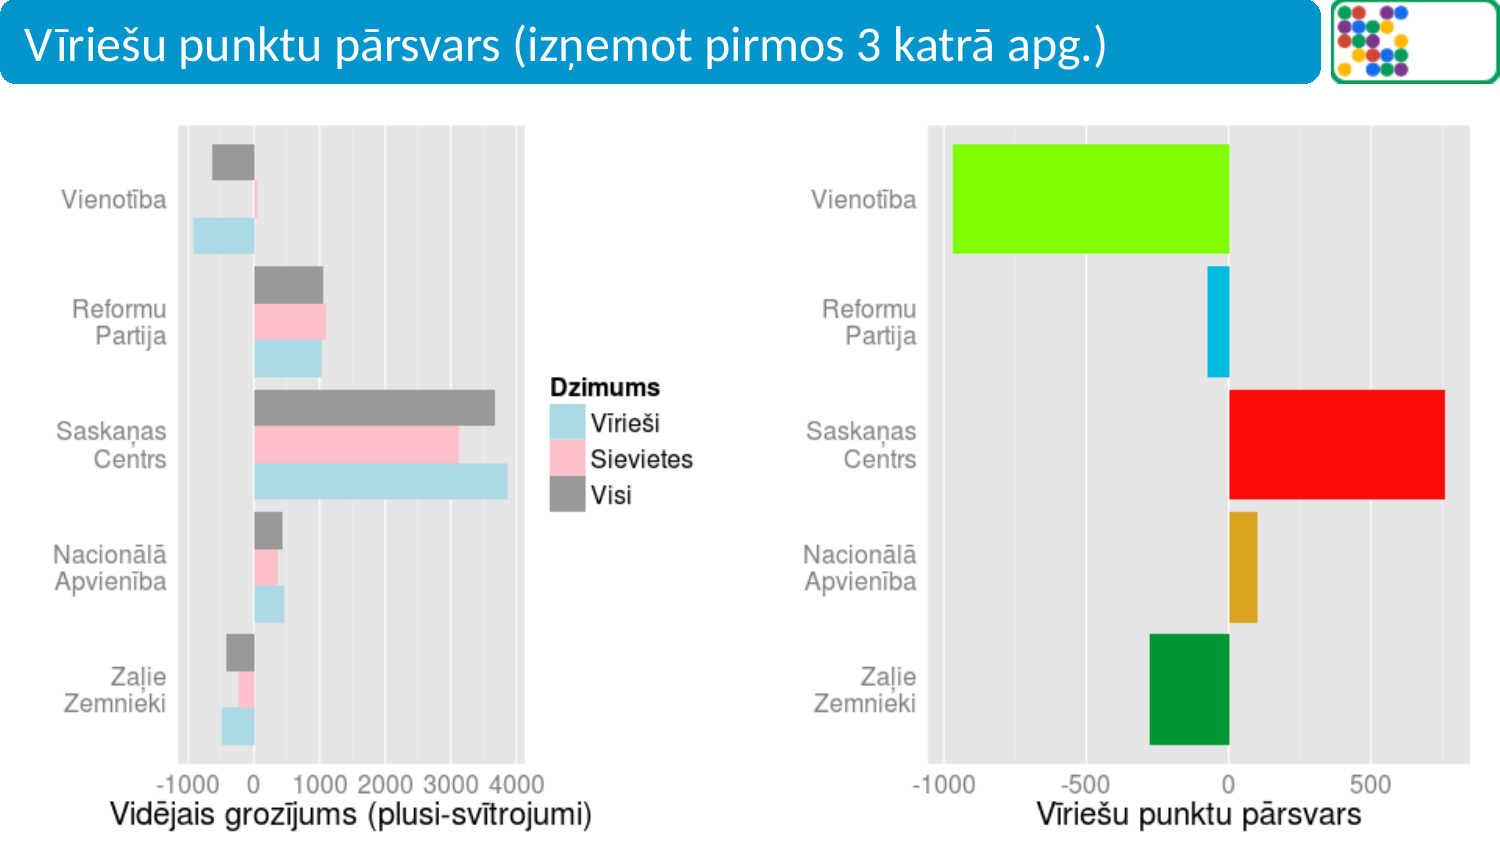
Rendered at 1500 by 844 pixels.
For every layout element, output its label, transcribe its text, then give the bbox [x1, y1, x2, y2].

title Vīriešu punktu pārsvars (izņemot pirmos 3 katrā apg.) [24, 0, 1263, 85]
picture [0, 75, 8, 84]
picture [1312, 0, 1500, 84]
picture [0, 0, 6, 8]
picture [0, 96, 1500, 844]
